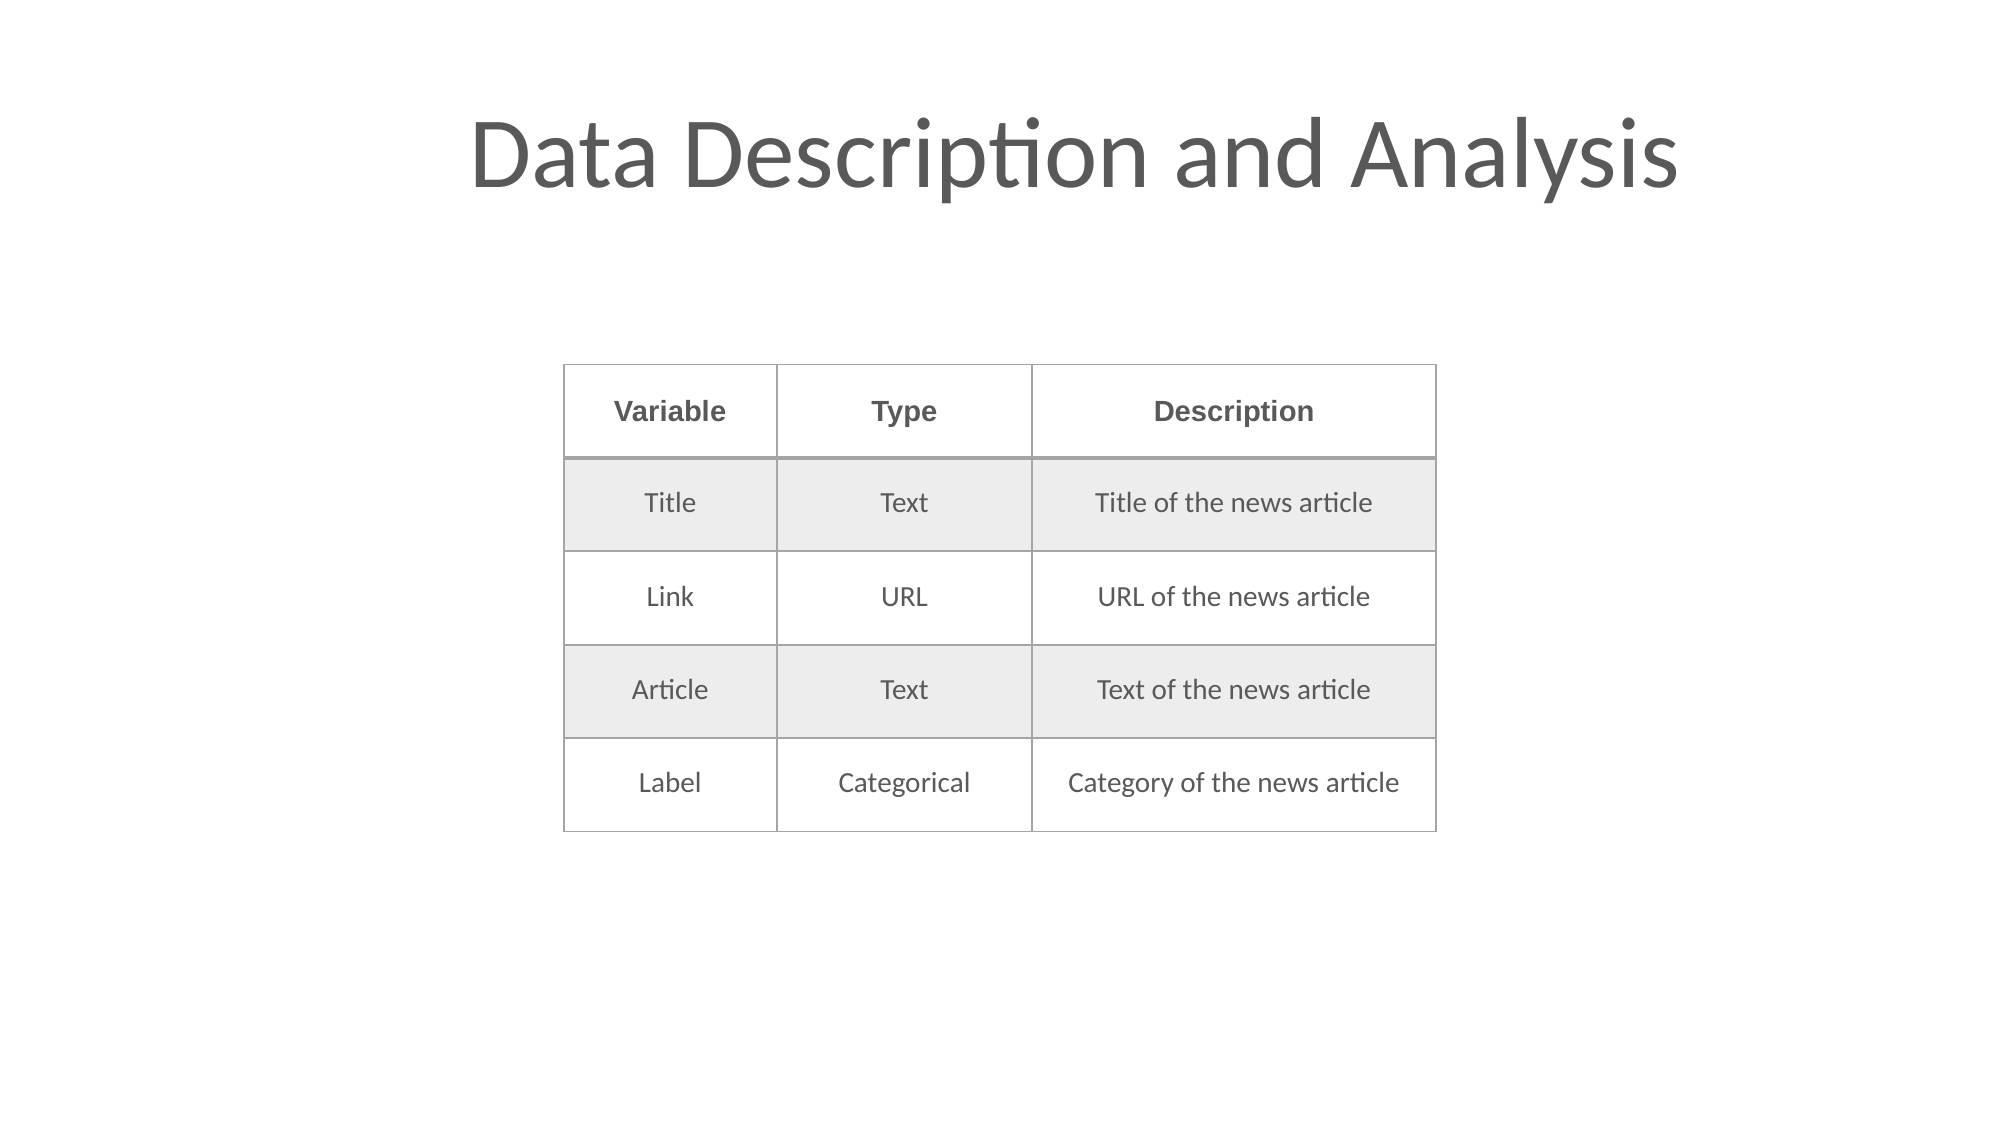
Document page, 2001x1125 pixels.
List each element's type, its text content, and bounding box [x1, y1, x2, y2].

table_cell URL of the news article [1033, 552, 1435, 644]
table_cell Title [565, 460, 776, 550]
table_cell Label [565, 739, 776, 831]
table_cell Text of the news article [1033, 646, 1435, 737]
table_header Variable [565, 365, 776, 456]
table_cell Text [778, 460, 1031, 550]
table_cell Category of the news article [1033, 739, 1435, 831]
table_header Type [778, 365, 1031, 456]
table_cell Categorical [778, 739, 1031, 831]
table_cell Text [778, 646, 1031, 737]
table_cell URL [778, 552, 1031, 644]
table_header Description [1033, 365, 1435, 456]
table_cell Article [565, 646, 776, 737]
text_box Data Description and Analysis [379, 79, 1771, 216]
table_cell Title of the news article [1033, 460, 1435, 550]
table_cell Link [565, 552, 776, 644]
